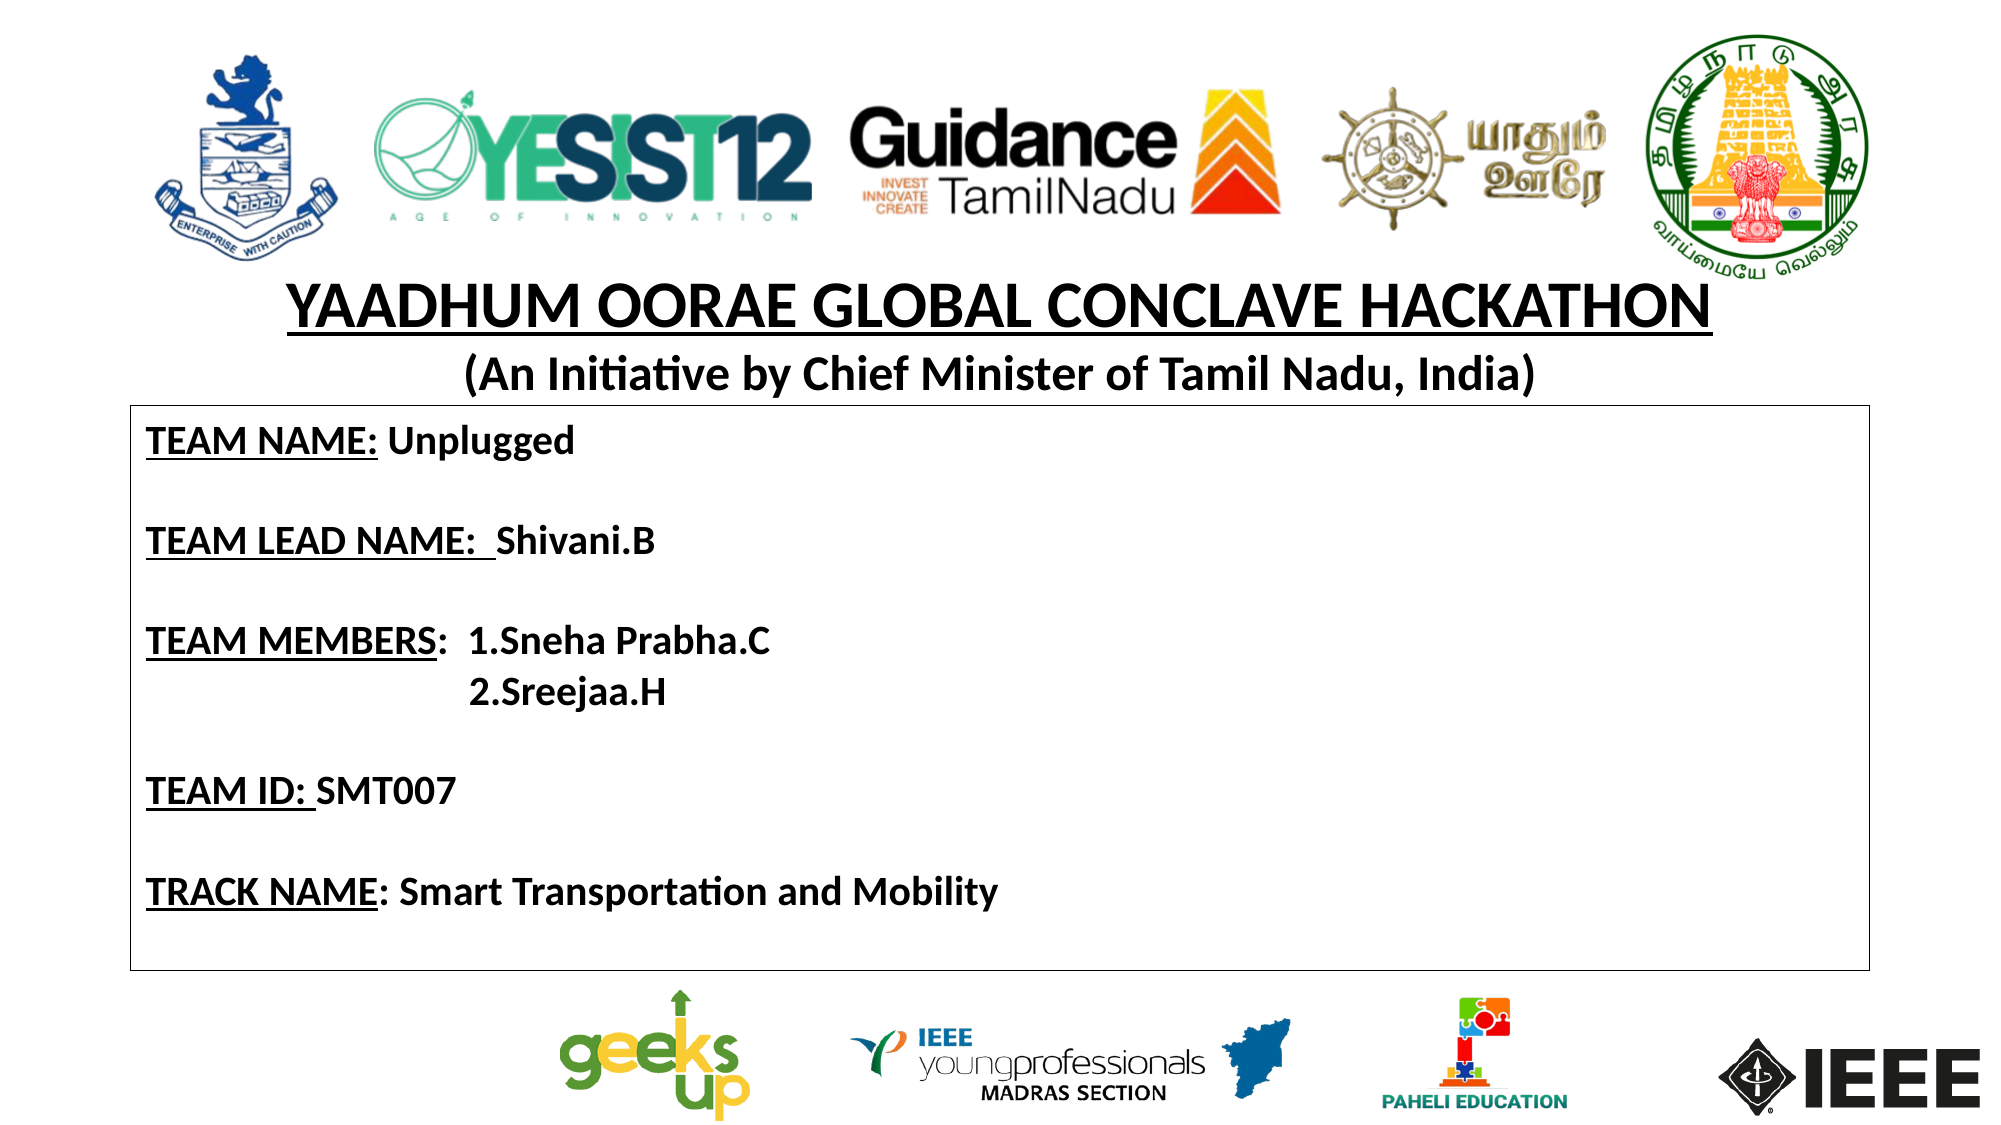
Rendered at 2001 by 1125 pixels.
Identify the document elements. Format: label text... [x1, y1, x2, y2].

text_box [532, 946, 1572, 1125]
picture [1718, 1038, 1980, 1116]
picture [130, 32, 1870, 280]
text_box YAADHUM OORAE GLOBAL CONCLAVE HACKATHON (An Initiative by Chief Minister of Tamil Nadu, India) [130, 280, 1870, 405]
text_box TEAM NAME: Unplugged TEAM LEAD NAME: Shivani.B TEAM MEMBERS: 1.Sneha Prabha.C 2.Sreejaa.H TEAM ID: SMT007 TRACK NAME: Smart Transportation and Mobility [130, 405, 1870, 971]
